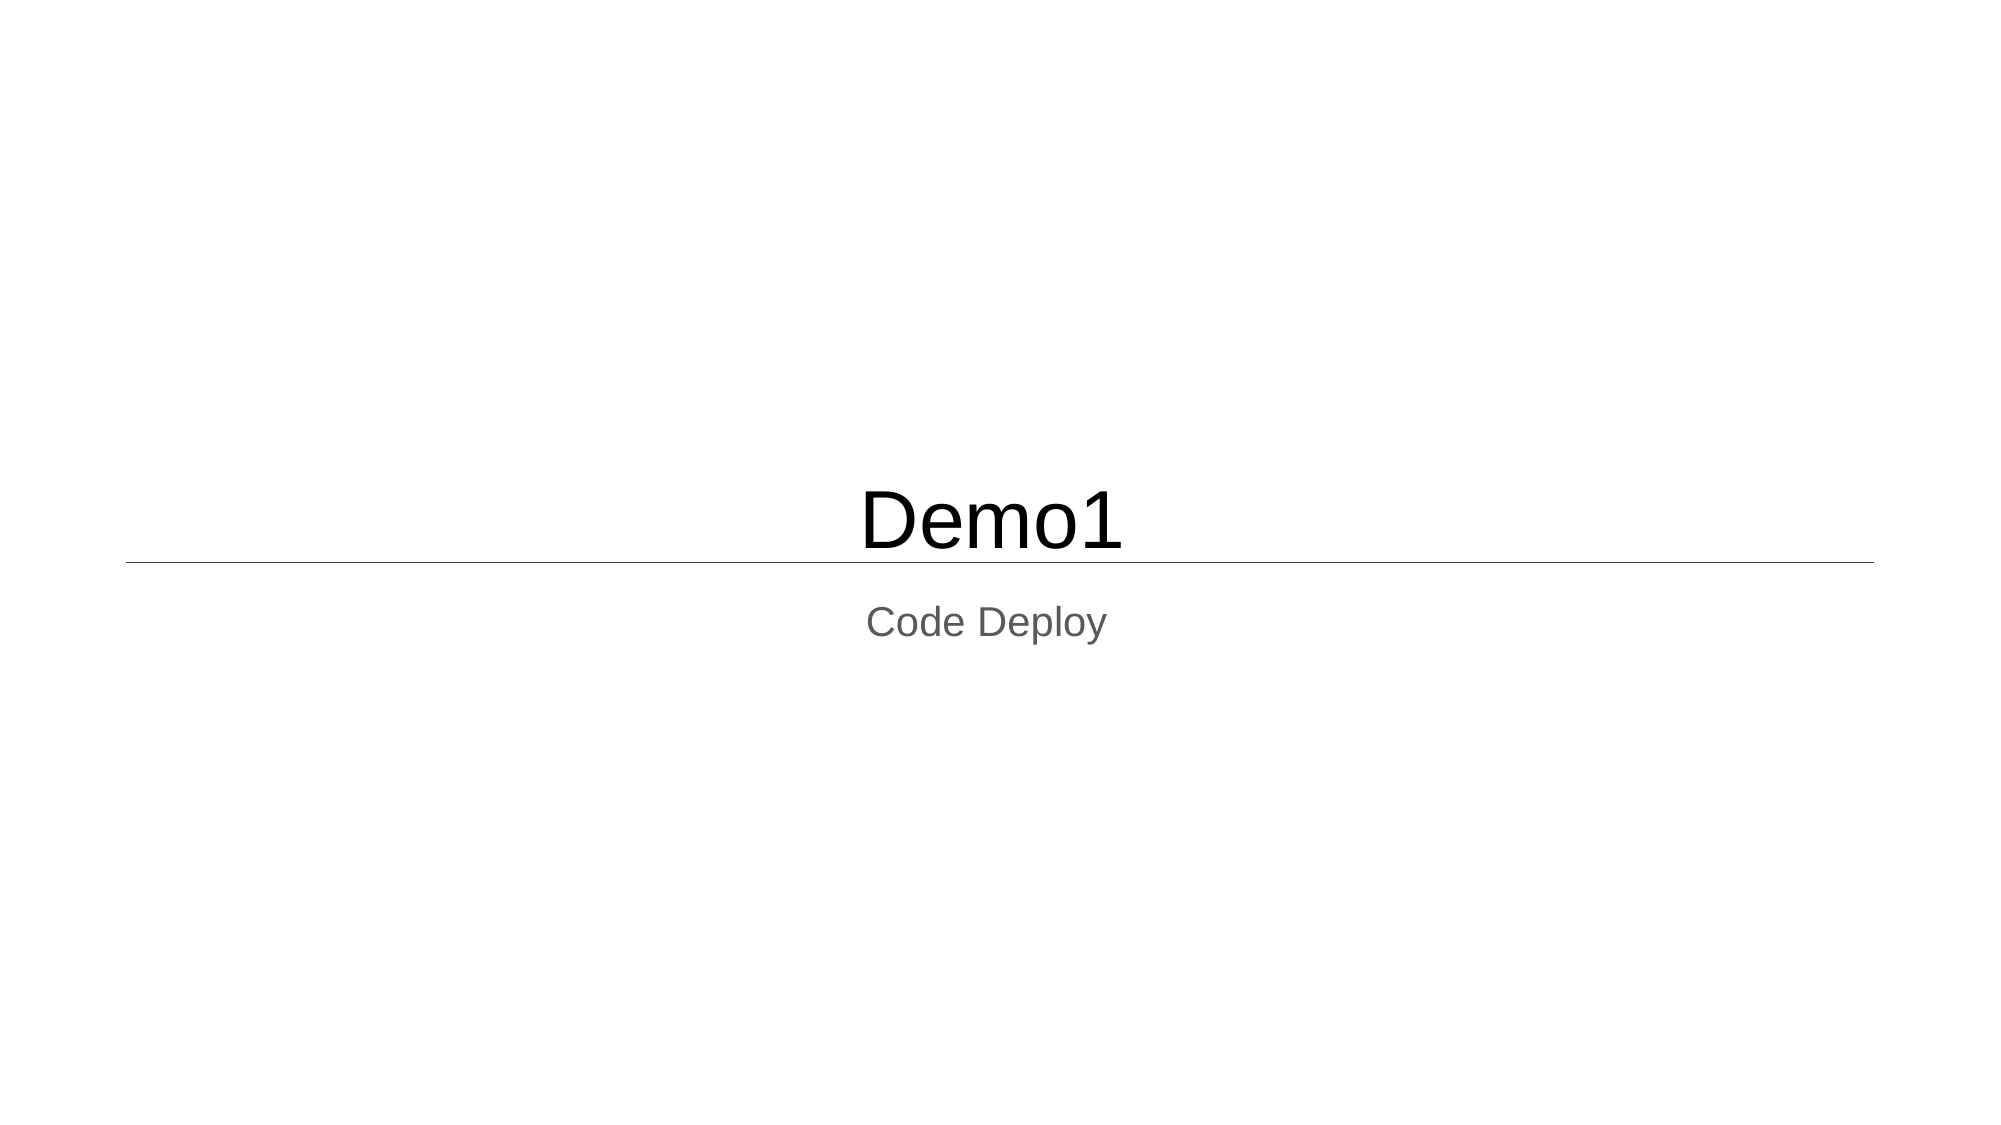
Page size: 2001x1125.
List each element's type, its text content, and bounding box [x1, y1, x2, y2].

title Demo1 [0, 457, 2000, 552]
subtitle Code Deploy [0, 592, 2000, 669]
